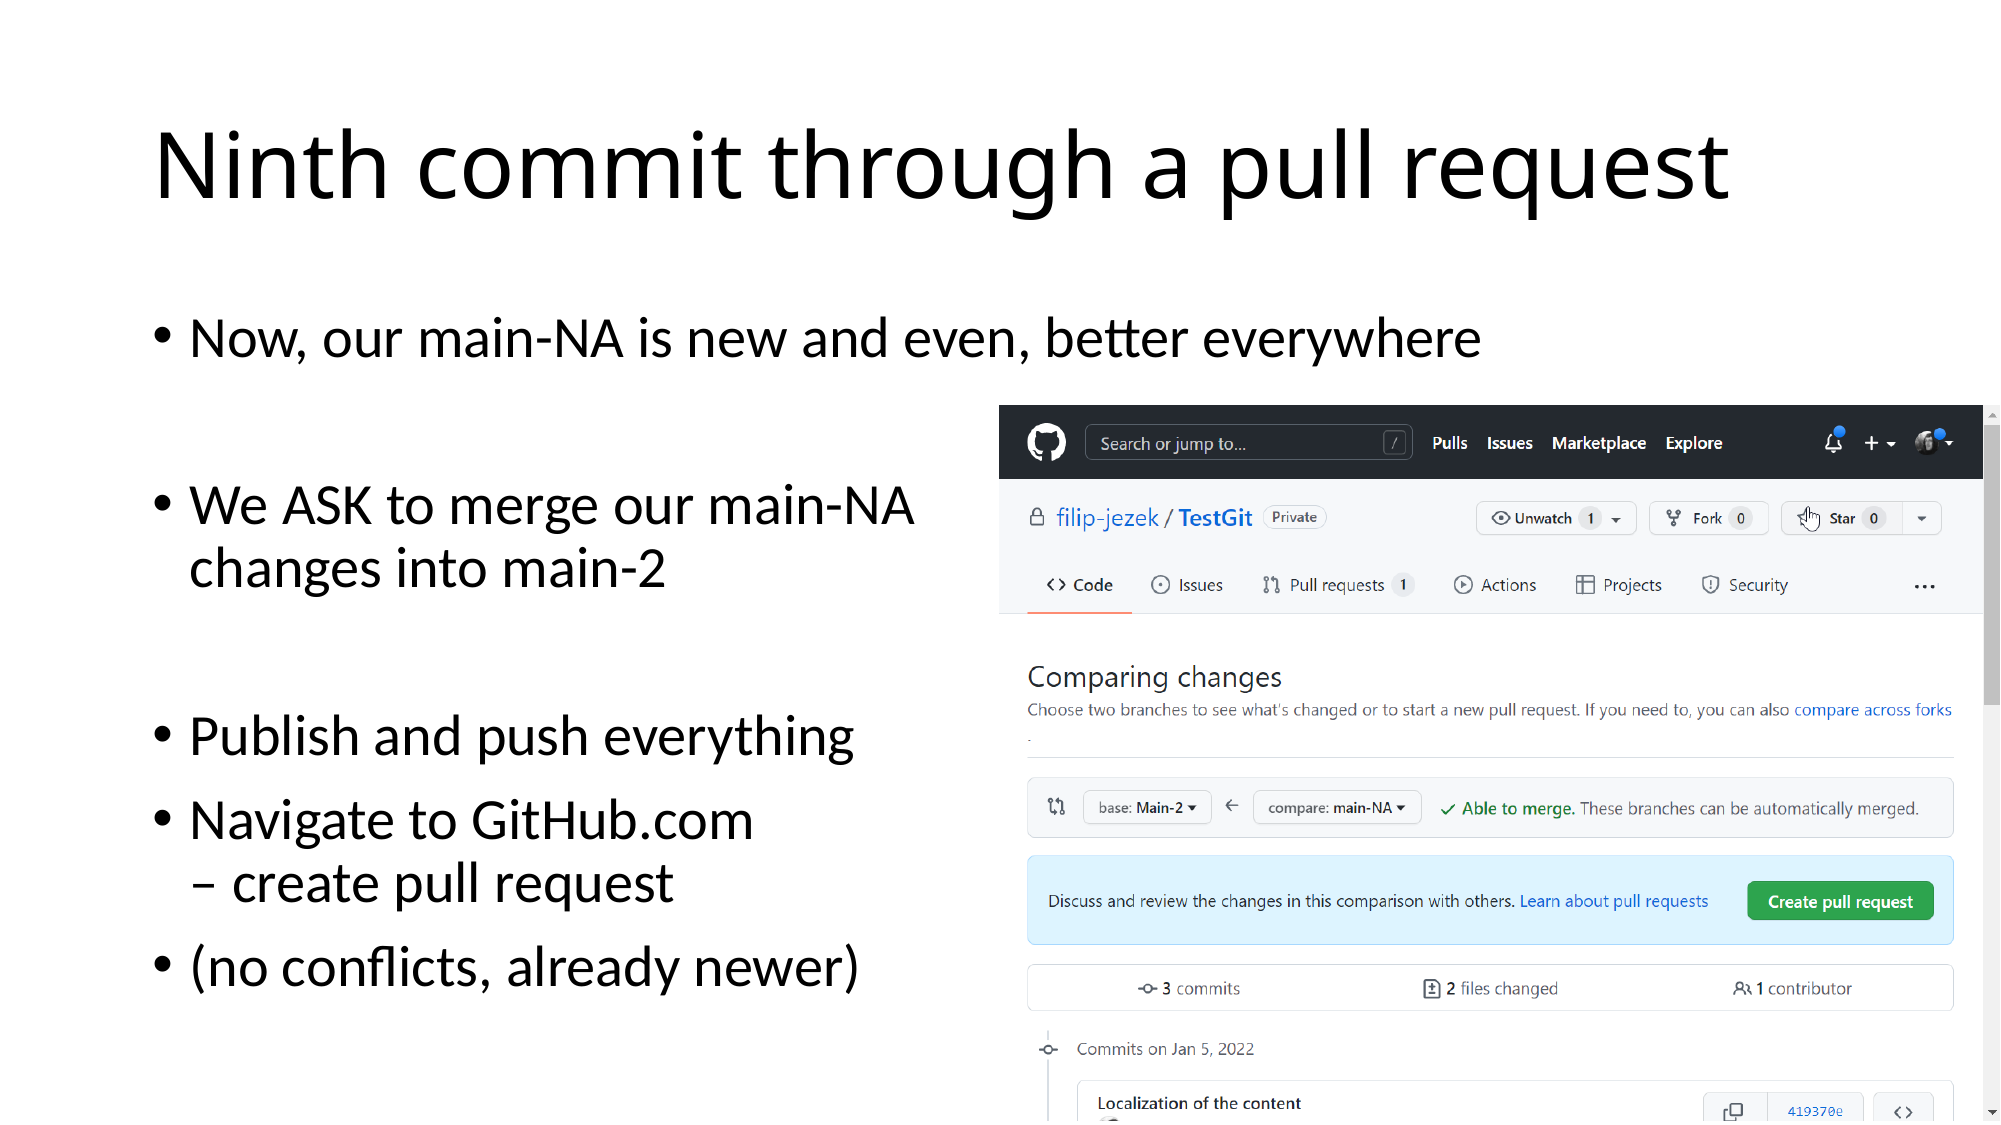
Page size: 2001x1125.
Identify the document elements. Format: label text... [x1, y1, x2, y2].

list Now, our main-NA is new and even, better everywhere We ASK to merge our main-NA changes into main-2 Publish and push everything Navigate to GitHub.com – create pull request (no conflicts, already newer) [137, 299, 1863, 1014]
title Ninth commit through a pull request [137, 59, 1863, 278]
picture [999, 405, 2000, 1121]
